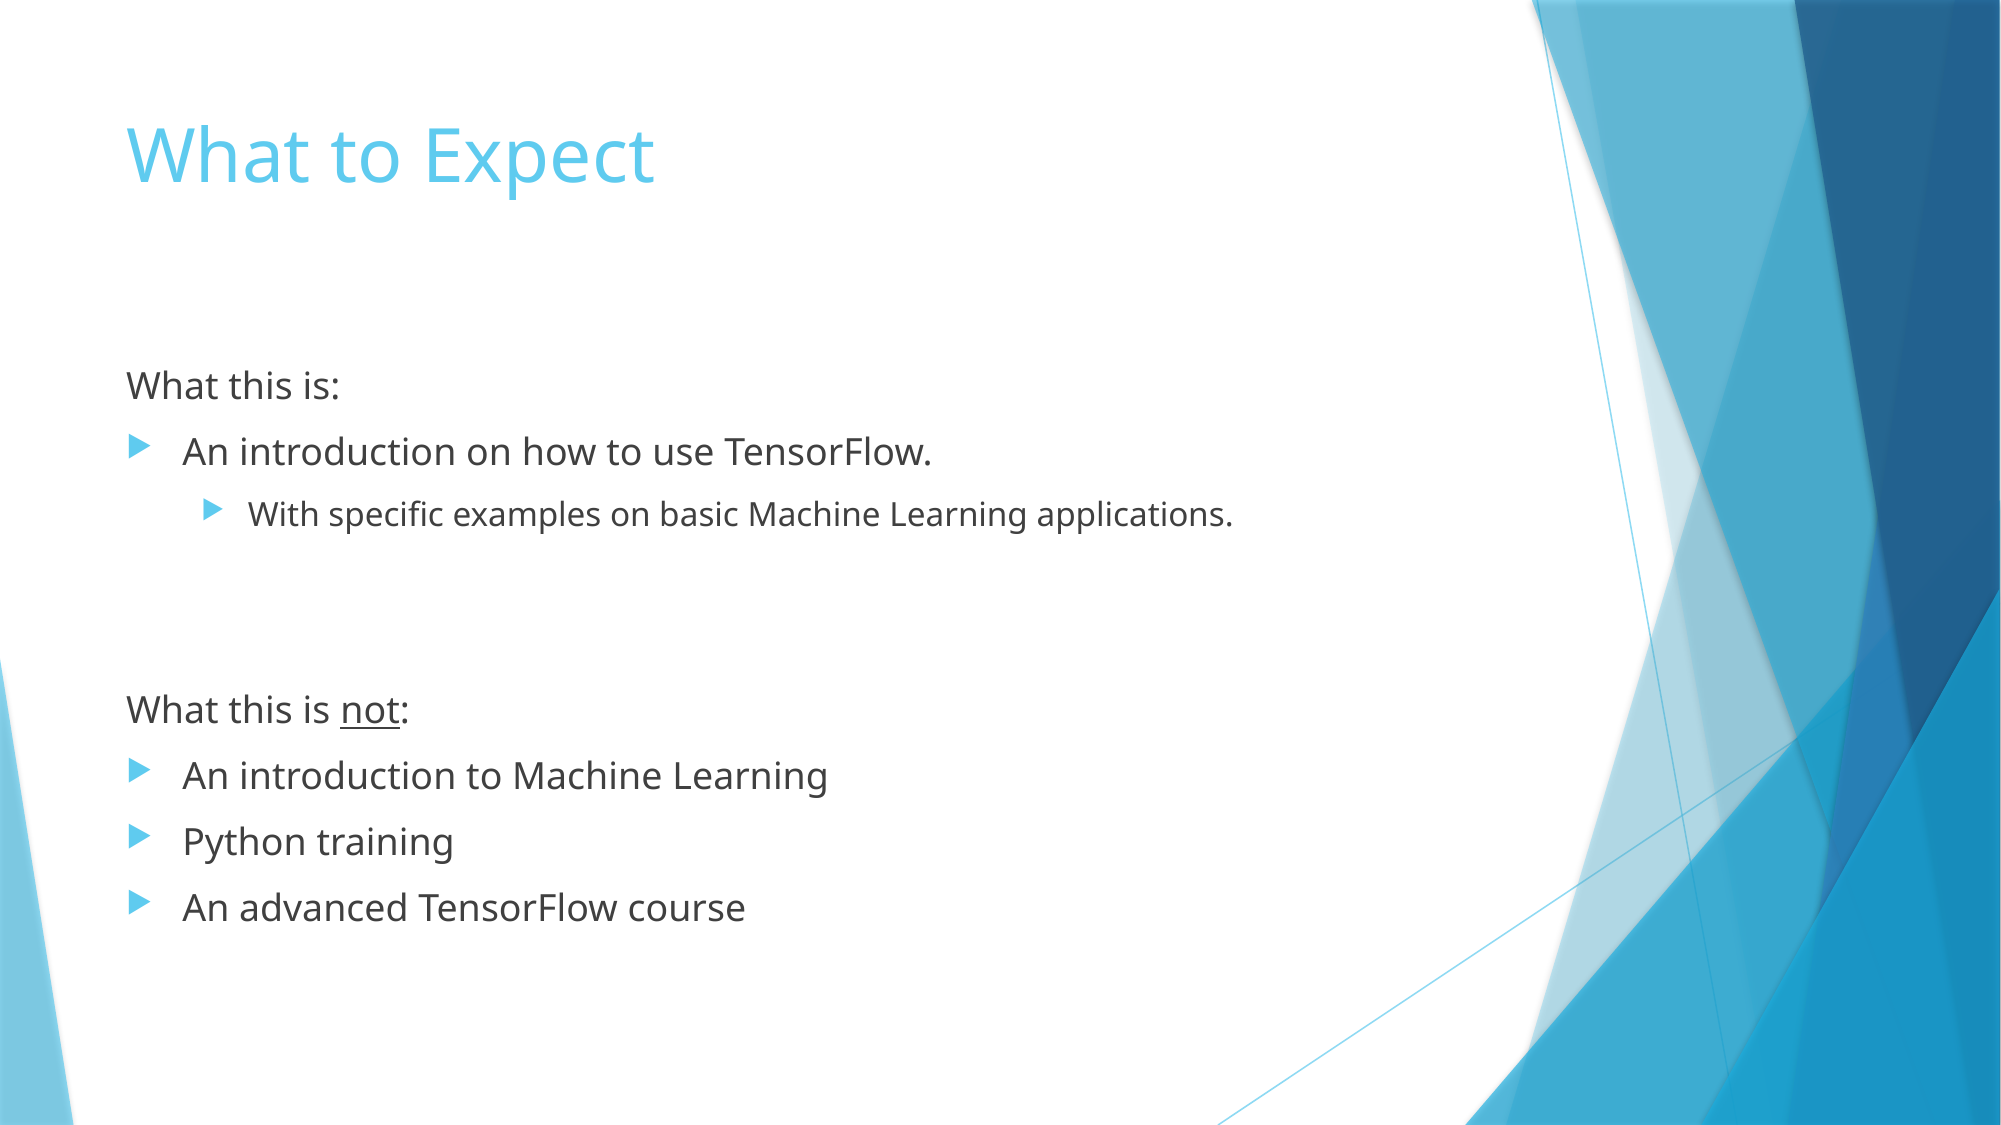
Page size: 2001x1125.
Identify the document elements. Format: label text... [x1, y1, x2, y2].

list What this is: An introduction on how to use TensorFlow. With specific examples on basic Machine Learning applications. What this is not: An introduction to Machine Learning Python training An advanced TensorFlow course [111, 354, 1522, 992]
title What to Expect [111, 99, 1522, 317]
